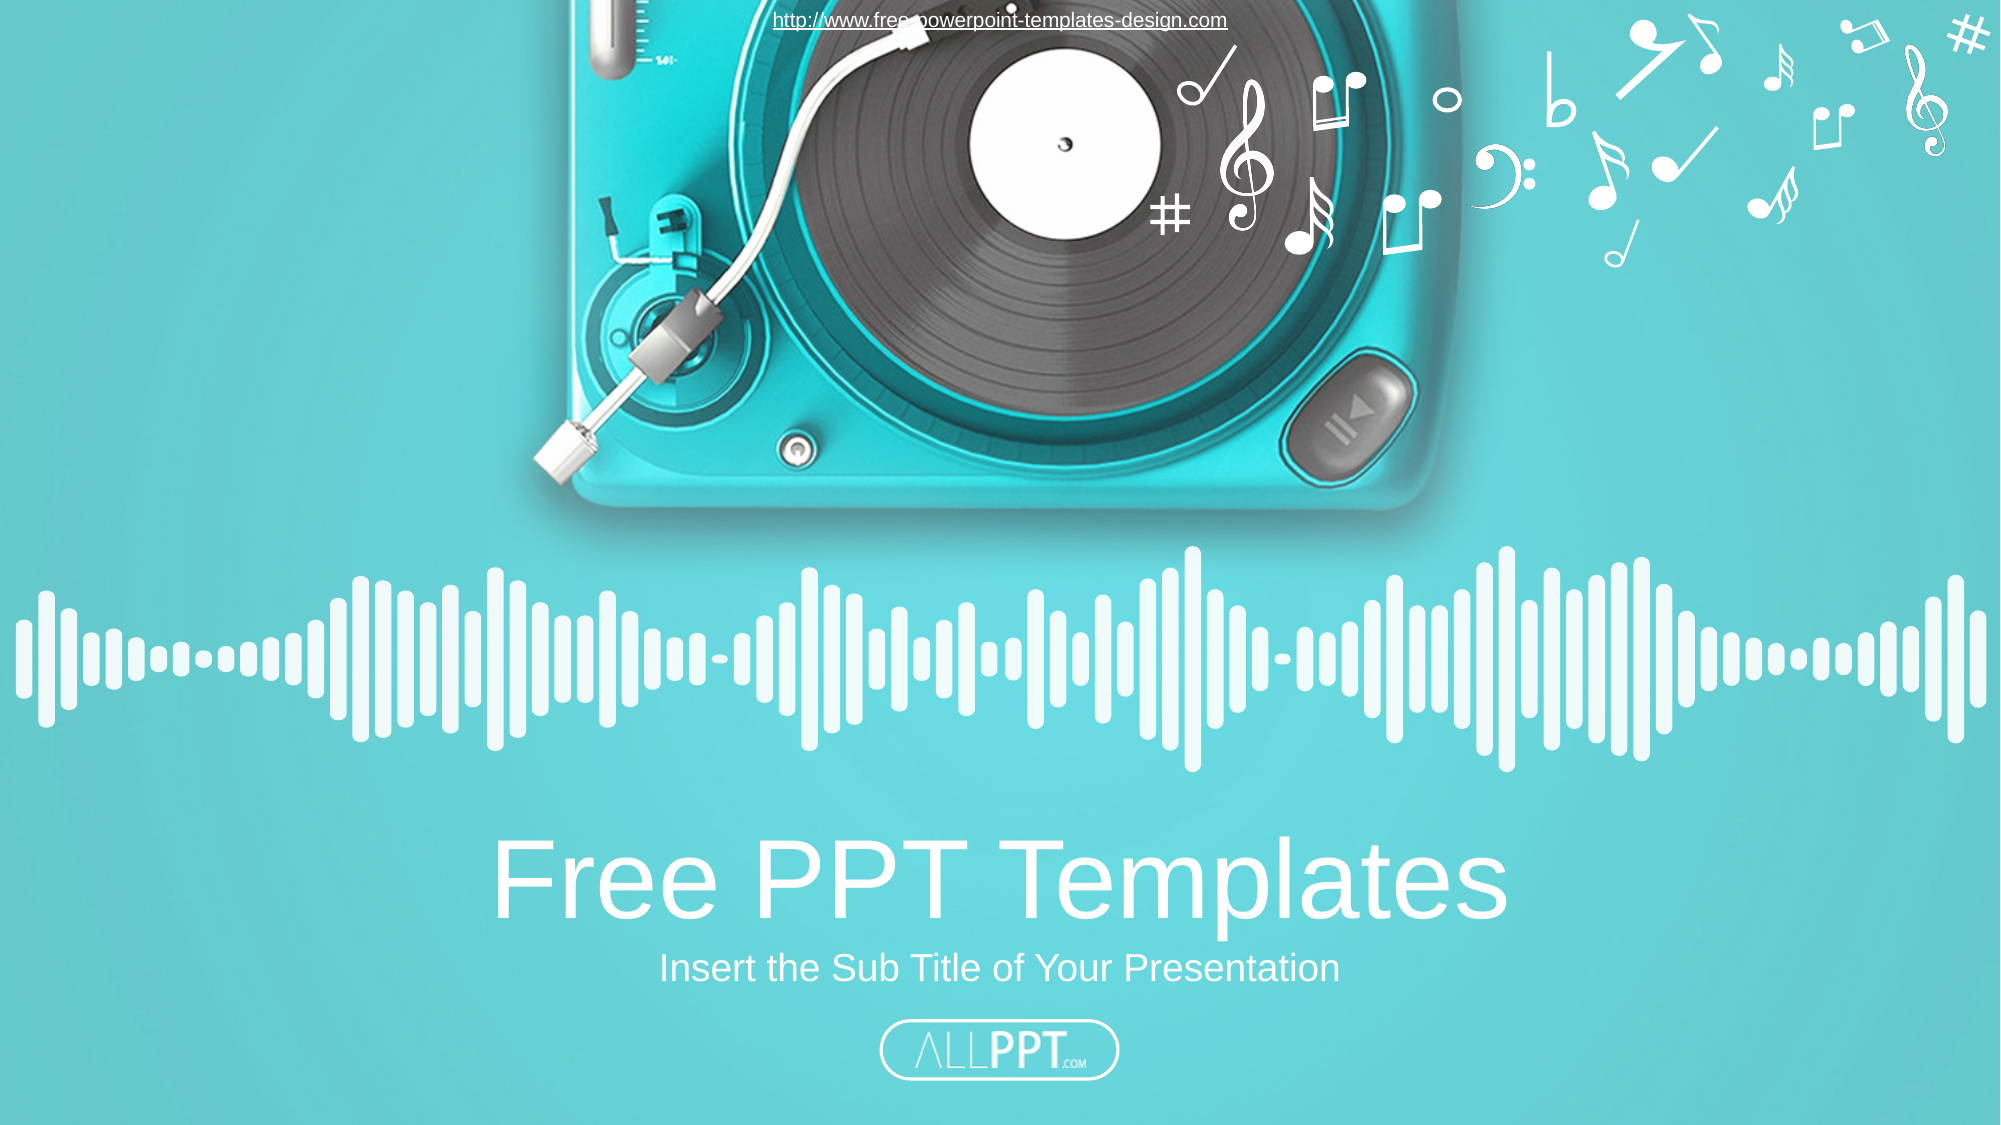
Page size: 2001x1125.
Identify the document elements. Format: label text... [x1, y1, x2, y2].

text_box [1813, 103, 1856, 151]
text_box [1466, 144, 1536, 209]
text_box [1604, 219, 1640, 268]
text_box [881, 1020, 1118, 1079]
text_box [1546, 51, 1577, 128]
text_box [1840, 19, 1891, 54]
text_box [1687, 13, 1722, 75]
picture [0, 0, 2001, 1125]
text_box [1747, 166, 1799, 225]
text_box [1313, 71, 1367, 132]
text_box [1588, 130, 1630, 210]
text_box Free PPT Templates [0, 798, 2000, 935]
picture [1859, 39, 1882, 49]
text_box [1946, 13, 1991, 55]
text_box [1284, 177, 1334, 255]
text_box [1651, 126, 1719, 183]
text_box http://www.free-powerpoint-templates-design.com [0, 0, 2000, 39]
text_box [1615, 19, 1687, 100]
text_box [1383, 189, 1442, 256]
text_box [1763, 43, 1794, 91]
text_box Insert the Sub Title of Your Presentation [0, 935, 2000, 997]
text_box [1432, 87, 1462, 113]
text_box [1150, 193, 1190, 235]
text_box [15, 546, 1987, 773]
text_box [1176, 44, 1238, 106]
